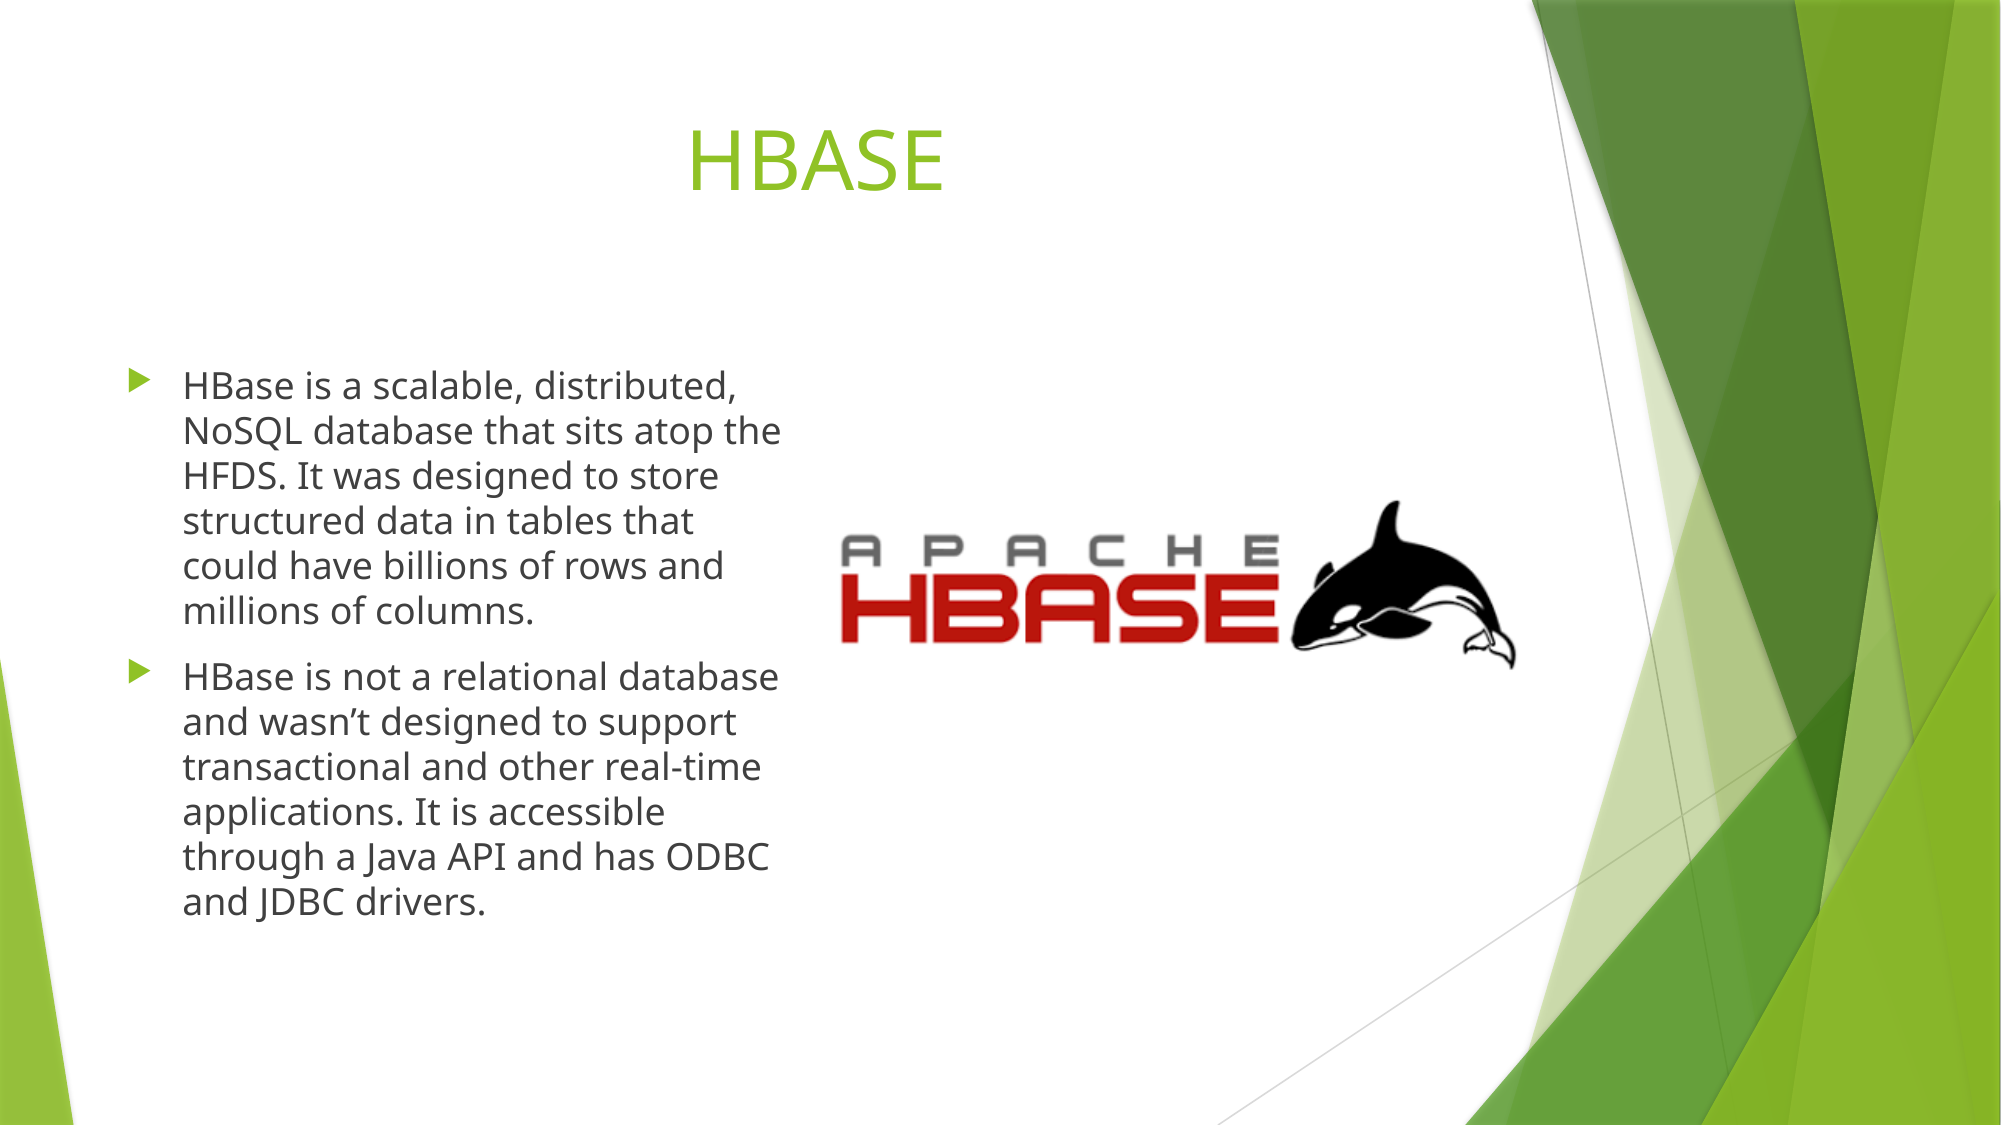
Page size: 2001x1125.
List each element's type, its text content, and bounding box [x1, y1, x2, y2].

title HBASE [111, 99, 1522, 267]
list HBase is a scalable, distributed, NoSQL database that sits atop the HFDS. It was designed to store structured data in tables that could have billions of rows and millions of columns. HBase is not a relational database and wasn’t designed to support transactional and other real-time applications. It is accessible through a Java API and has ODBC and JDBC drivers. [111, 354, 798, 992]
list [834, 497, 1522, 674]
